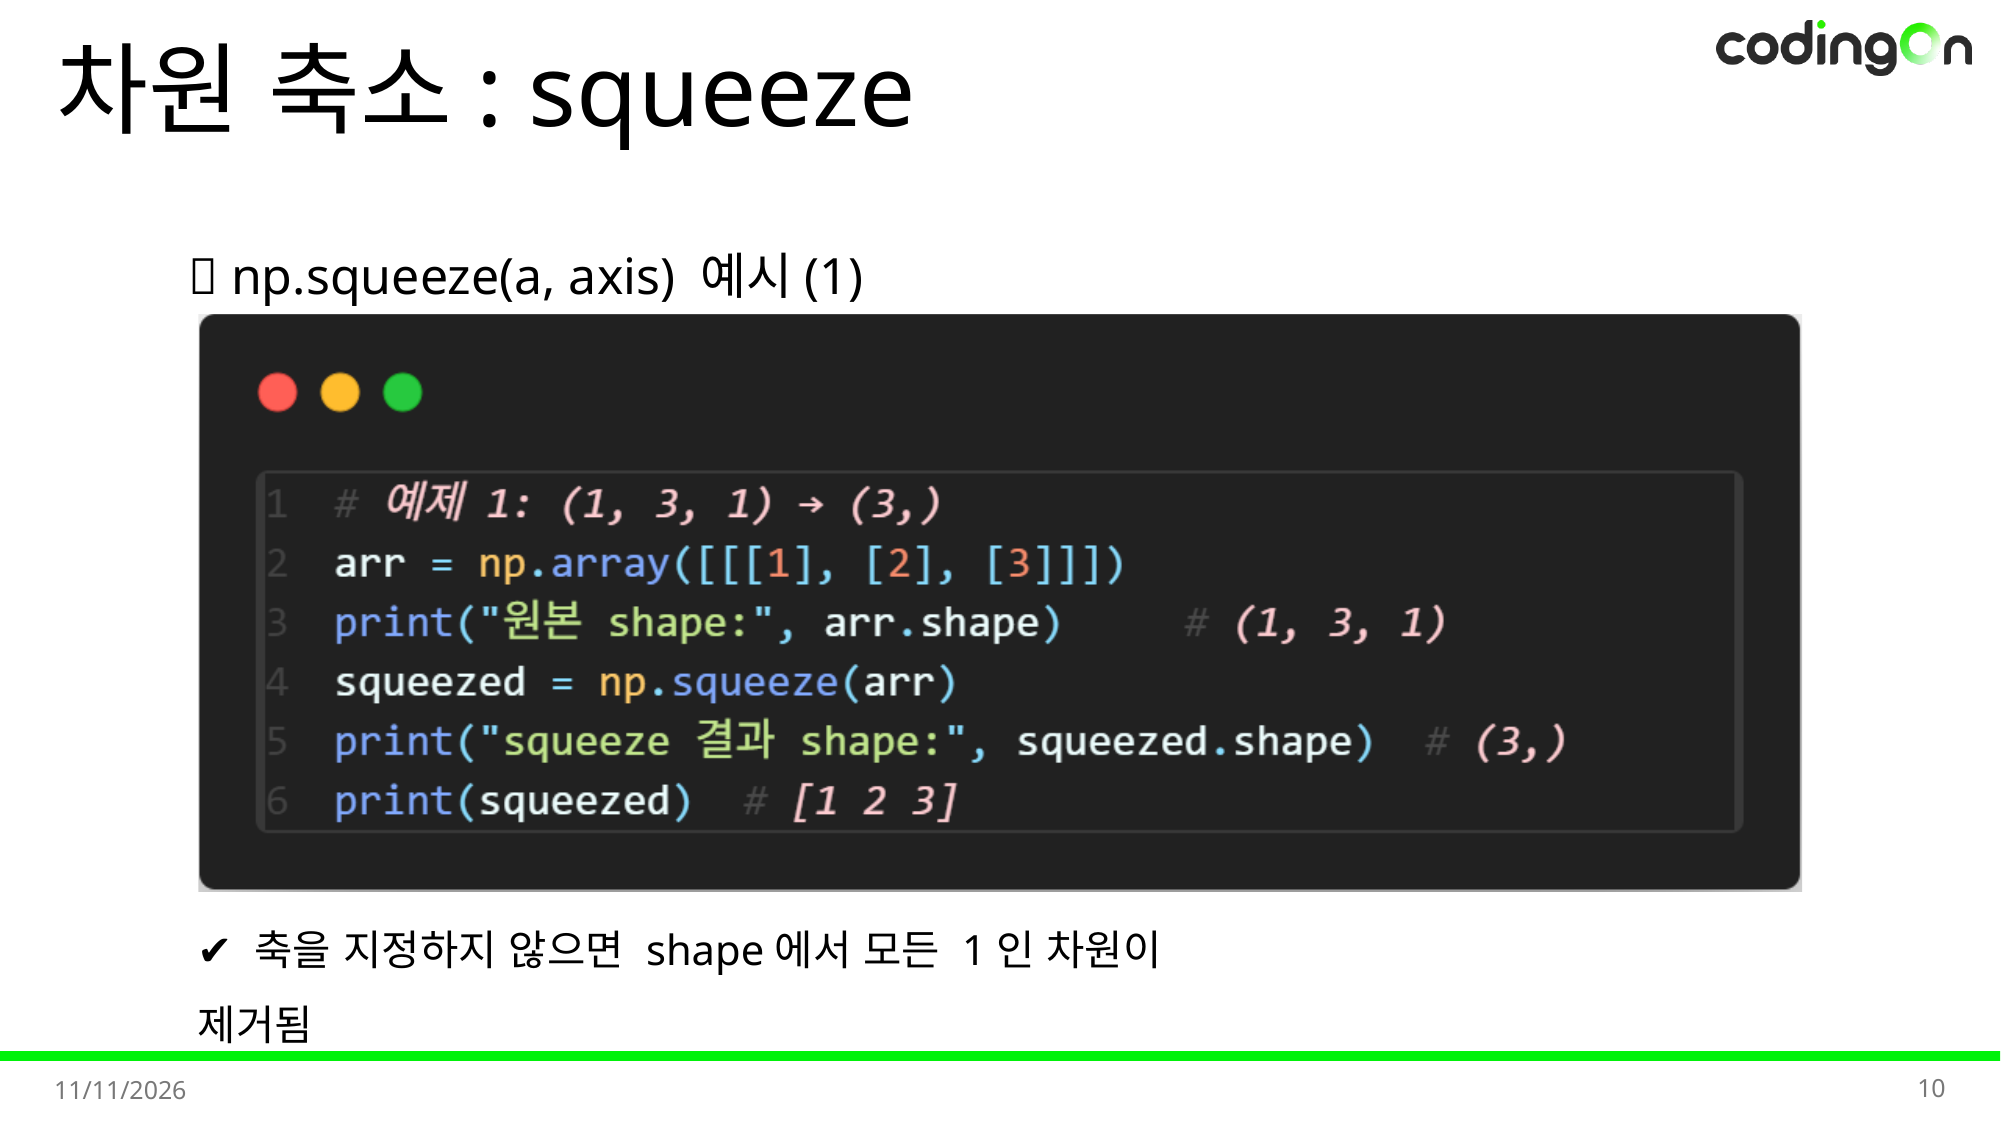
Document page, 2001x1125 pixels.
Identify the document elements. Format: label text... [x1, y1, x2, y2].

picture [198, 314, 1803, 892]
text_box ✔️ 축을 지정하지 않으면 shape에서 모든 1인 차원이 제거됨 [182, 891, 1222, 1056]
picture [1767, 20, 1972, 76]
text_box ✅ np.squeeze(a, axis) 예시(1) [173, 206, 1111, 314]
title 차원 축소: squeeze [41, 0, 1767, 188]
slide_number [39, 1061, 490, 1122]
slide_number 10 [1510, 1059, 1961, 1120]
